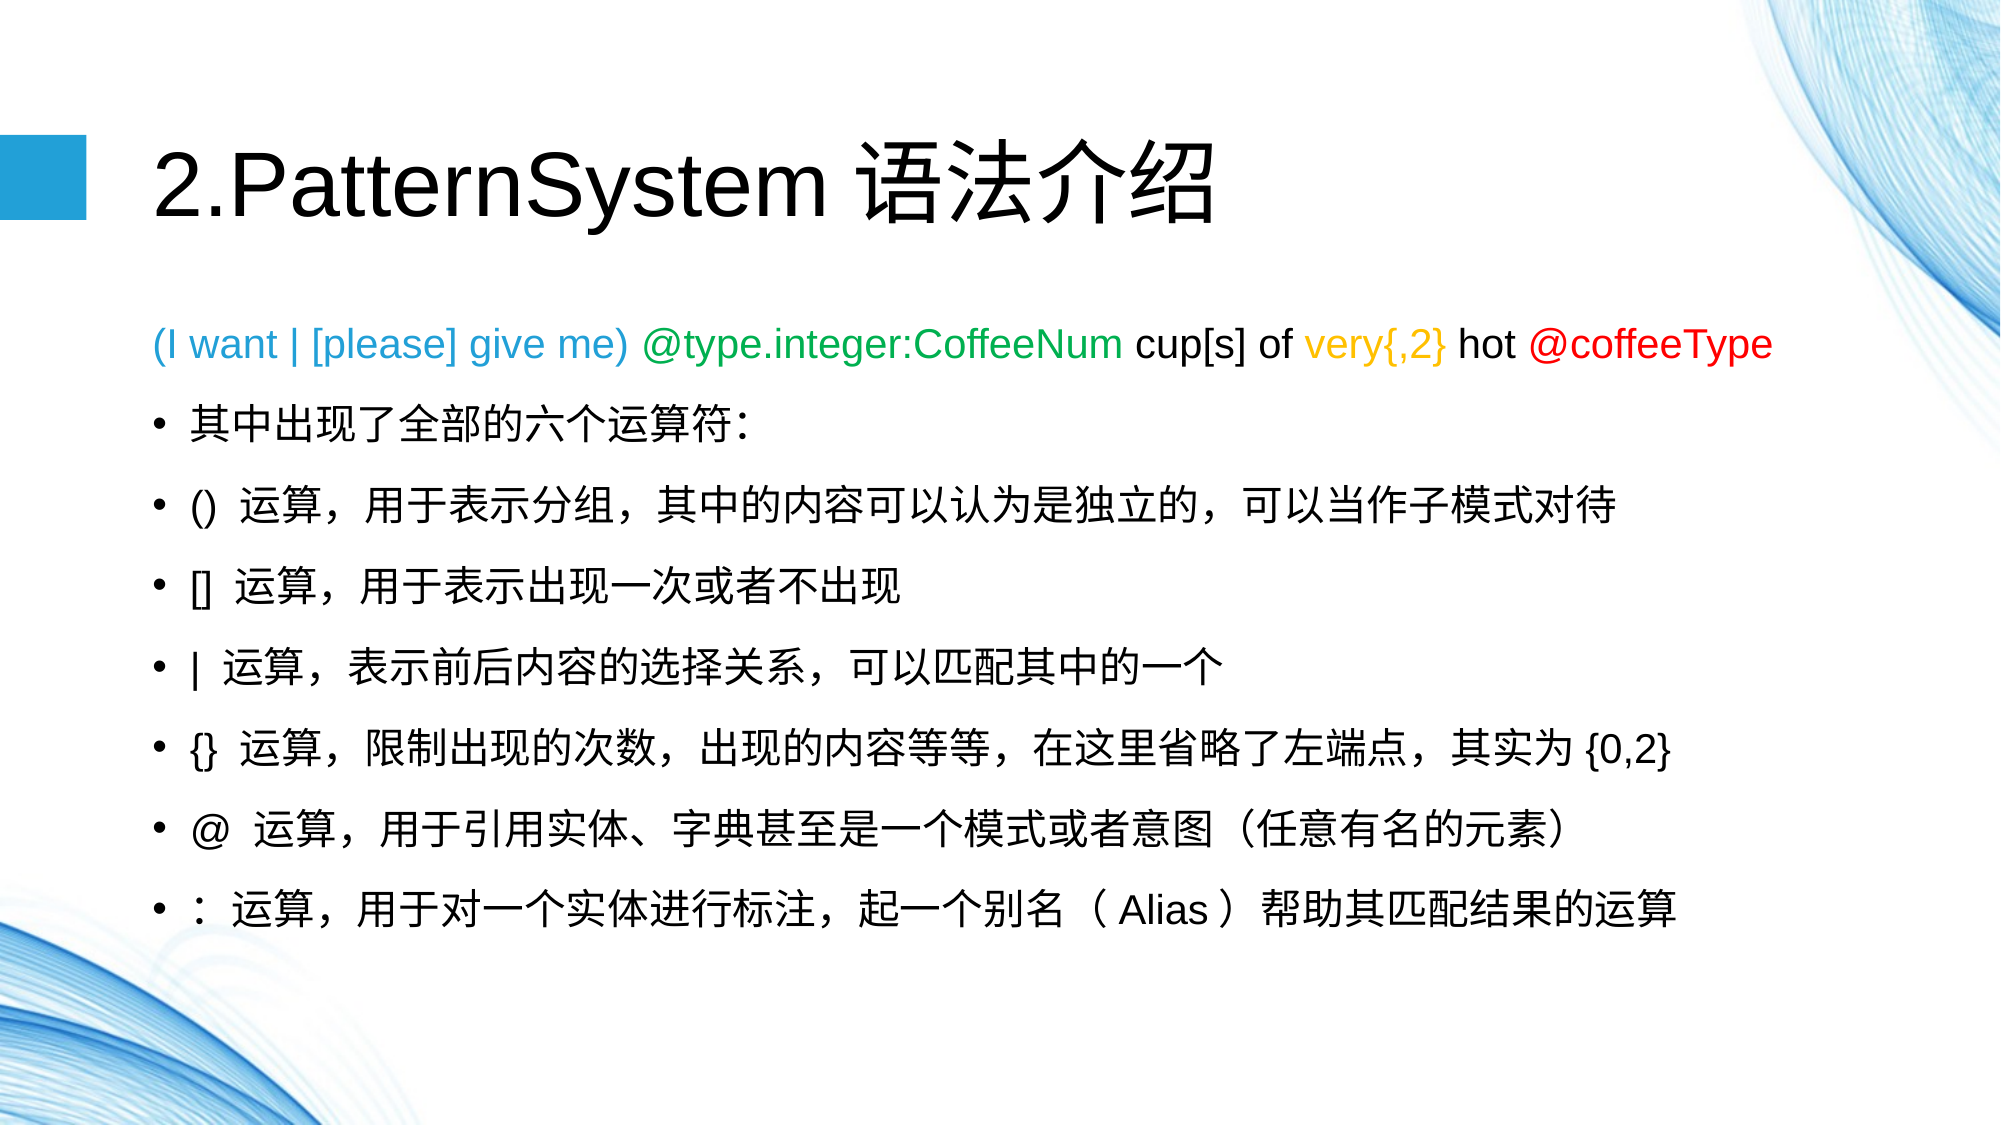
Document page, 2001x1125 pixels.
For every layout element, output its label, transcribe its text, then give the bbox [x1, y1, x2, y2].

list (I want | [please] give me) @type.integer:CoffeeNum cup[s] of very{,2} hot @coffeeType 其中出现了全部的六个运算符： () 运算，用于表示分组，其中的内容可以认为是独立的，可以当作子模式对待 [] 运算，用于表示出现一次或者不出现 | 运算，表示前后内容的选择关系，可以匹配其中的一个 {} 运算，限制出现的次数，出现的内容等等，在这里省略了左端点，其实为{0,2} @ 运算，用于引用实体、字典甚至是一个模式或者意图（任意有名的元素） ：运算，用于对一个实体进行标注，起一个别名（Alias）帮助其匹配结果的运算 [137, 299, 1863, 1014]
title 2.PatternSystem语法介绍 [137, 59, 1863, 278]
picture [0, 0, 2001, 1125]
